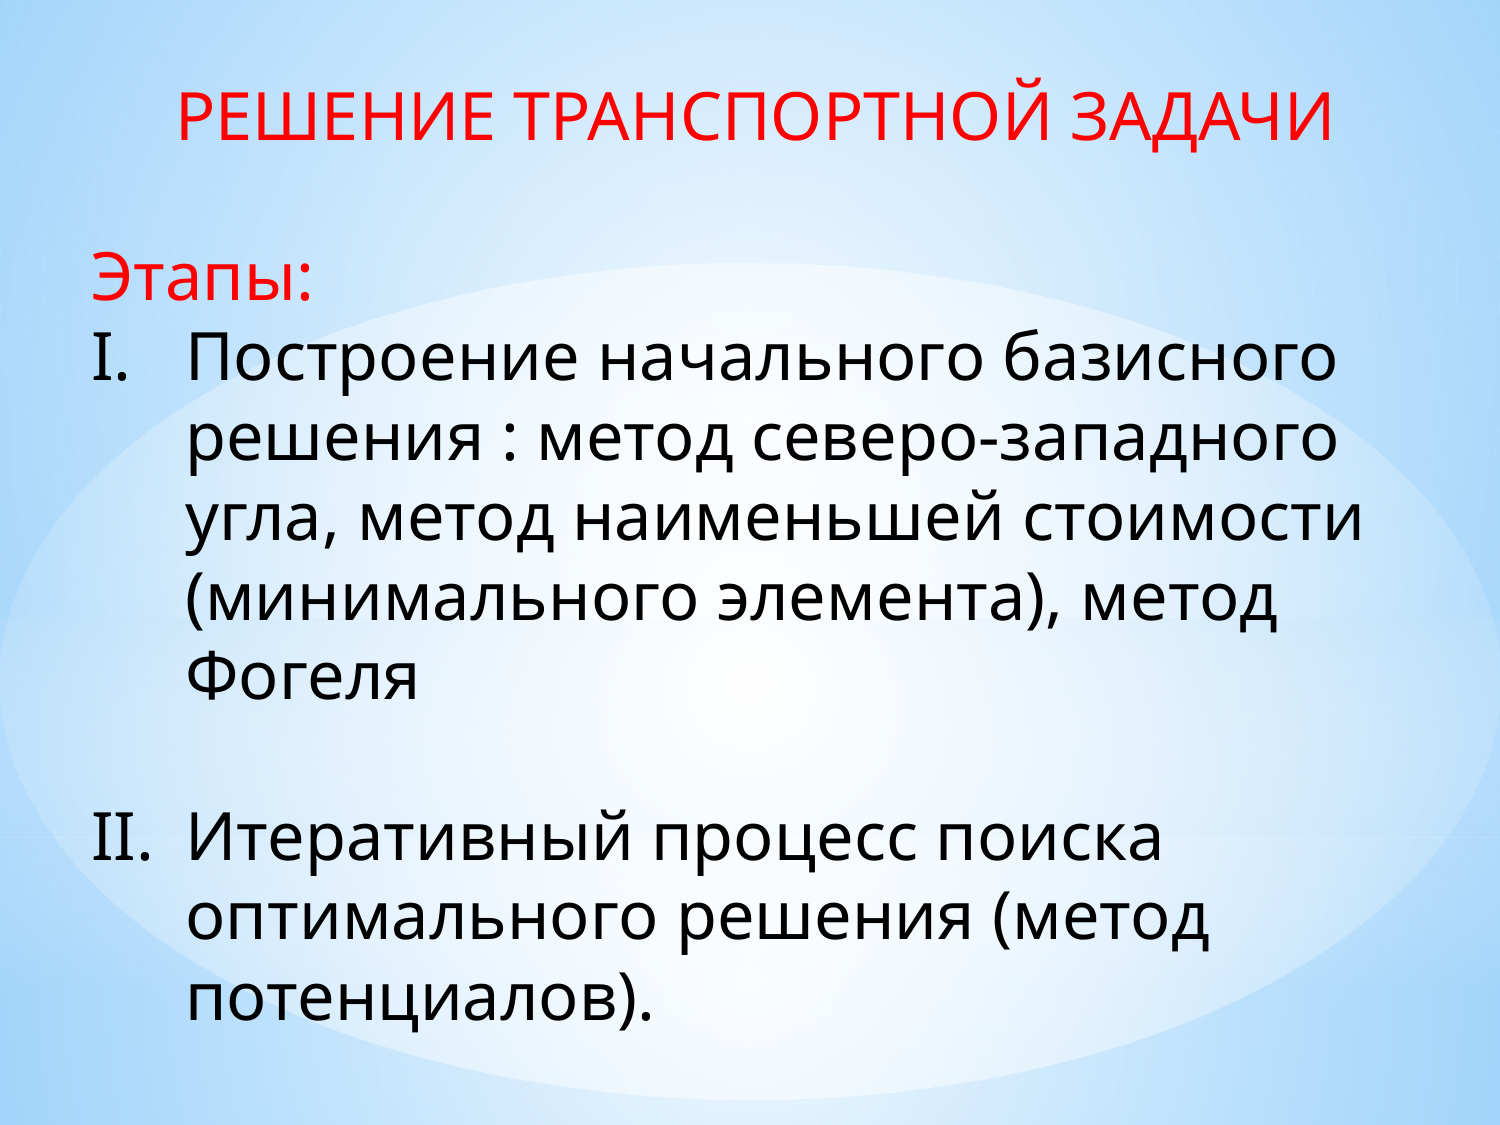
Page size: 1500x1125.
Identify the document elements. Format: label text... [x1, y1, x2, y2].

text_box РЕШЕНИЕ ТРАНСПОРТНОЙ ЗАДАЧИ Этапы: Построение начального базисного решения : метод северо-западного угла, метод наименьшей стоимости (минимального элемента), метод Фогеля Итеративный процесс поиска оптимального решения (метод потенциалов). [76, 66, 1436, 1041]
